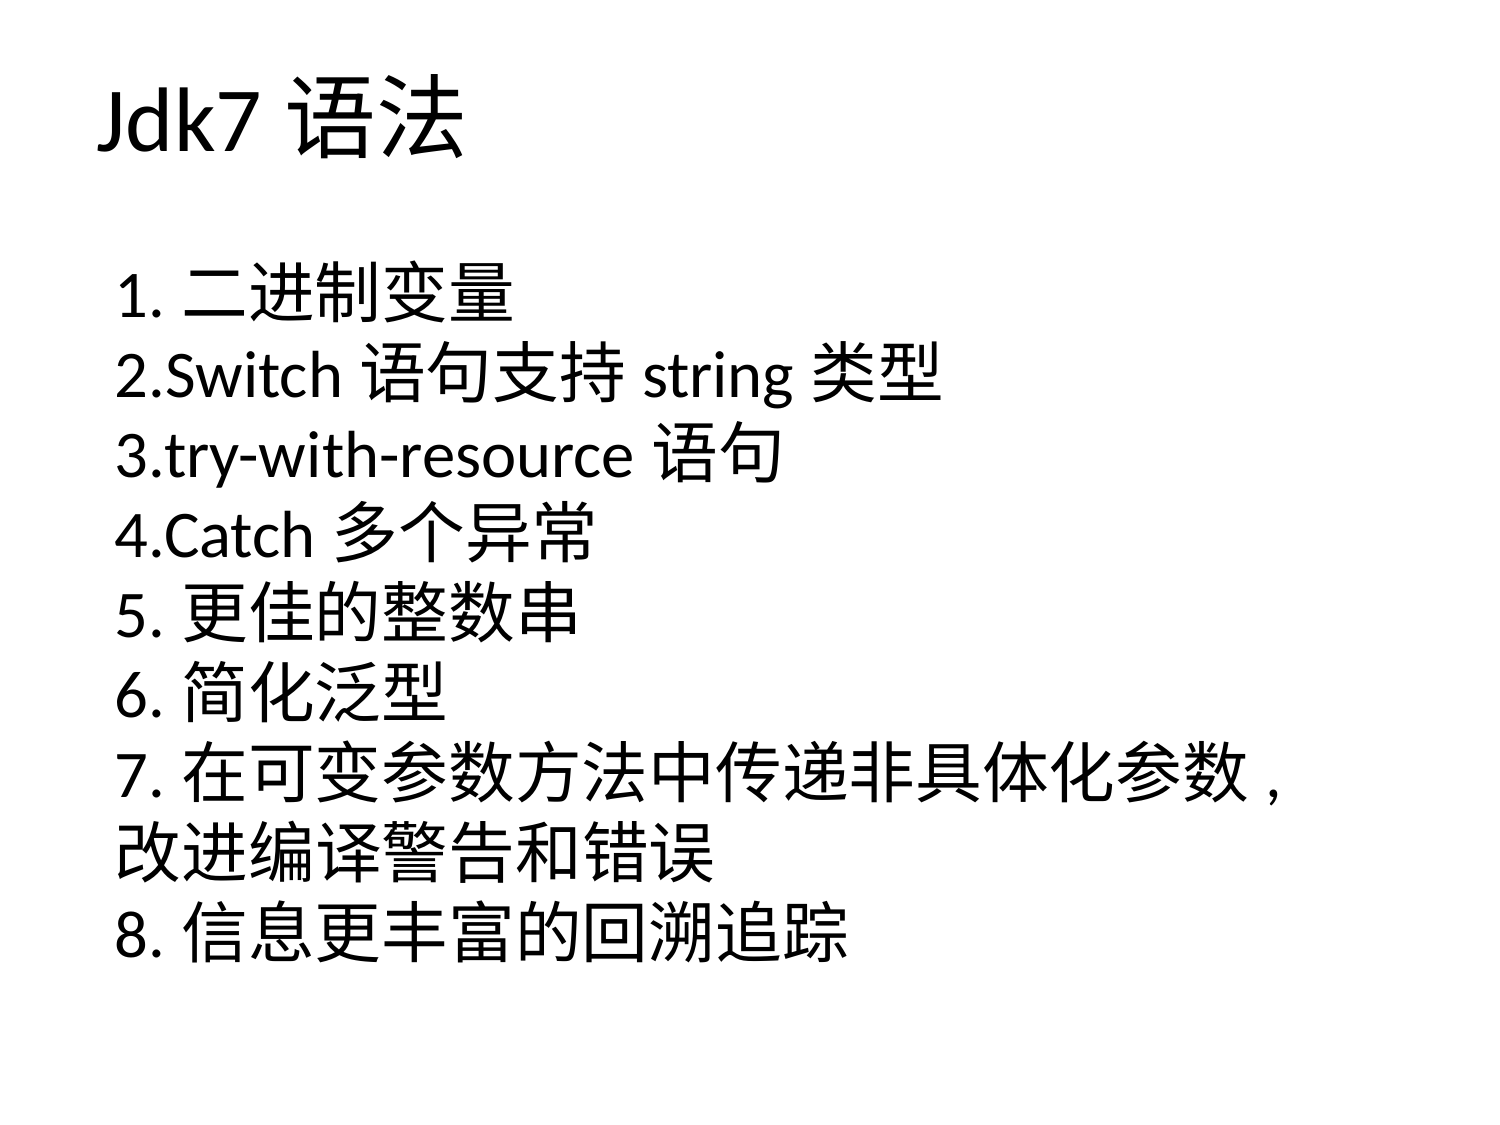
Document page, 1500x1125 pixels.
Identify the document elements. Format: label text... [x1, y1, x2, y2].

text_box 1.二进制变量 2.Switch语句支持string类型 3.try-with-resource语句 4.Catch多个异常 5.更佳的整数串 6.简化泛型 7.在可变参数方法中传递非具体化参数,改进编译警告和错误 8.信息更丰富的回溯追踪 [100, 243, 1365, 978]
title Jdk7语法 [75, 45, 491, 185]
